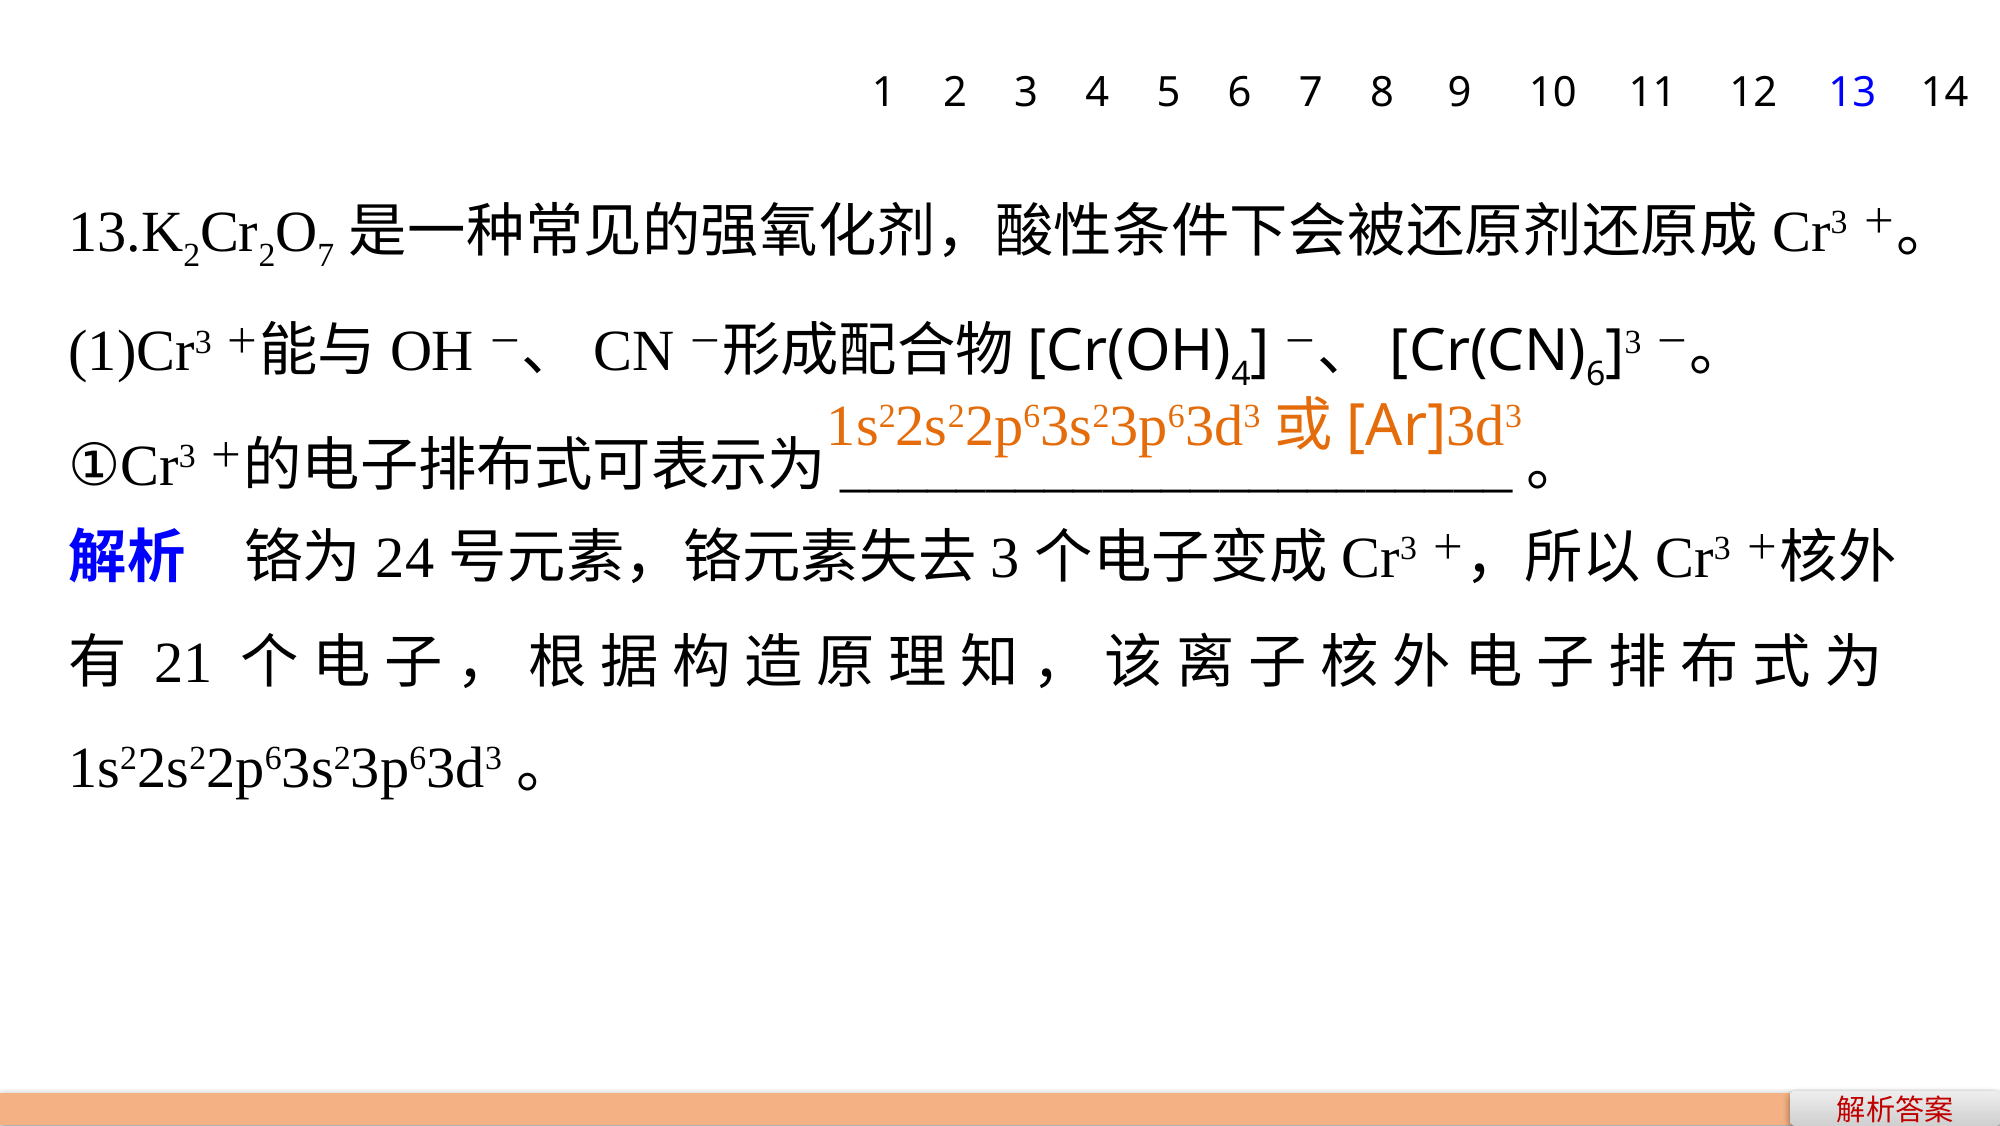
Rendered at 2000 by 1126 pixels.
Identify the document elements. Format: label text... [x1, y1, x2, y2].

text_box 11 [1610, 42, 1696, 137]
text_box 7 [1281, 42, 1341, 137]
text_box 1 [854, 42, 914, 137]
text_box 8 [1352, 42, 1412, 137]
text_box 9 [1423, 42, 1496, 137]
text_box 解析 铬为24号元素，铬元素失去3个电子变成Cr3＋，所以Cr3＋核外有21个电子，根据构造原理知，该离子核外电子排布式为1s22s22p63s23p63d3。 [48, 474, 1917, 809]
text_box 14 [1905, 42, 1984, 137]
text_box 13.K2Cr2O7是一种常见的强氧化剂，酸性条件下会被还原剂还原成Cr3＋。 (1)Cr3＋能与OH－、CN－形成配合物[Cr(OH)4]－、[Cr(CN)6]3－。 ①Cr3＋的电子排布式可表示为_______________________。 [48, 143, 1917, 474]
text_box [0, 1092, 1787, 1126]
text_box 10 [1507, 42, 1599, 137]
text_box 2 [925, 42, 985, 137]
text_box 解析答案 [1788, 1089, 2000, 1126]
text_box 3 [996, 42, 1056, 137]
text_box 6 [1210, 42, 1270, 137]
text_box 4 [1067, 42, 1127, 137]
text_box 5 [1139, 42, 1199, 137]
text_box 13 [1811, 42, 1894, 137]
text_box 12 [1707, 42, 1800, 137]
text_box 1s22s22p63s23p63d3或[Ar]3d3 [806, 341, 1568, 467]
